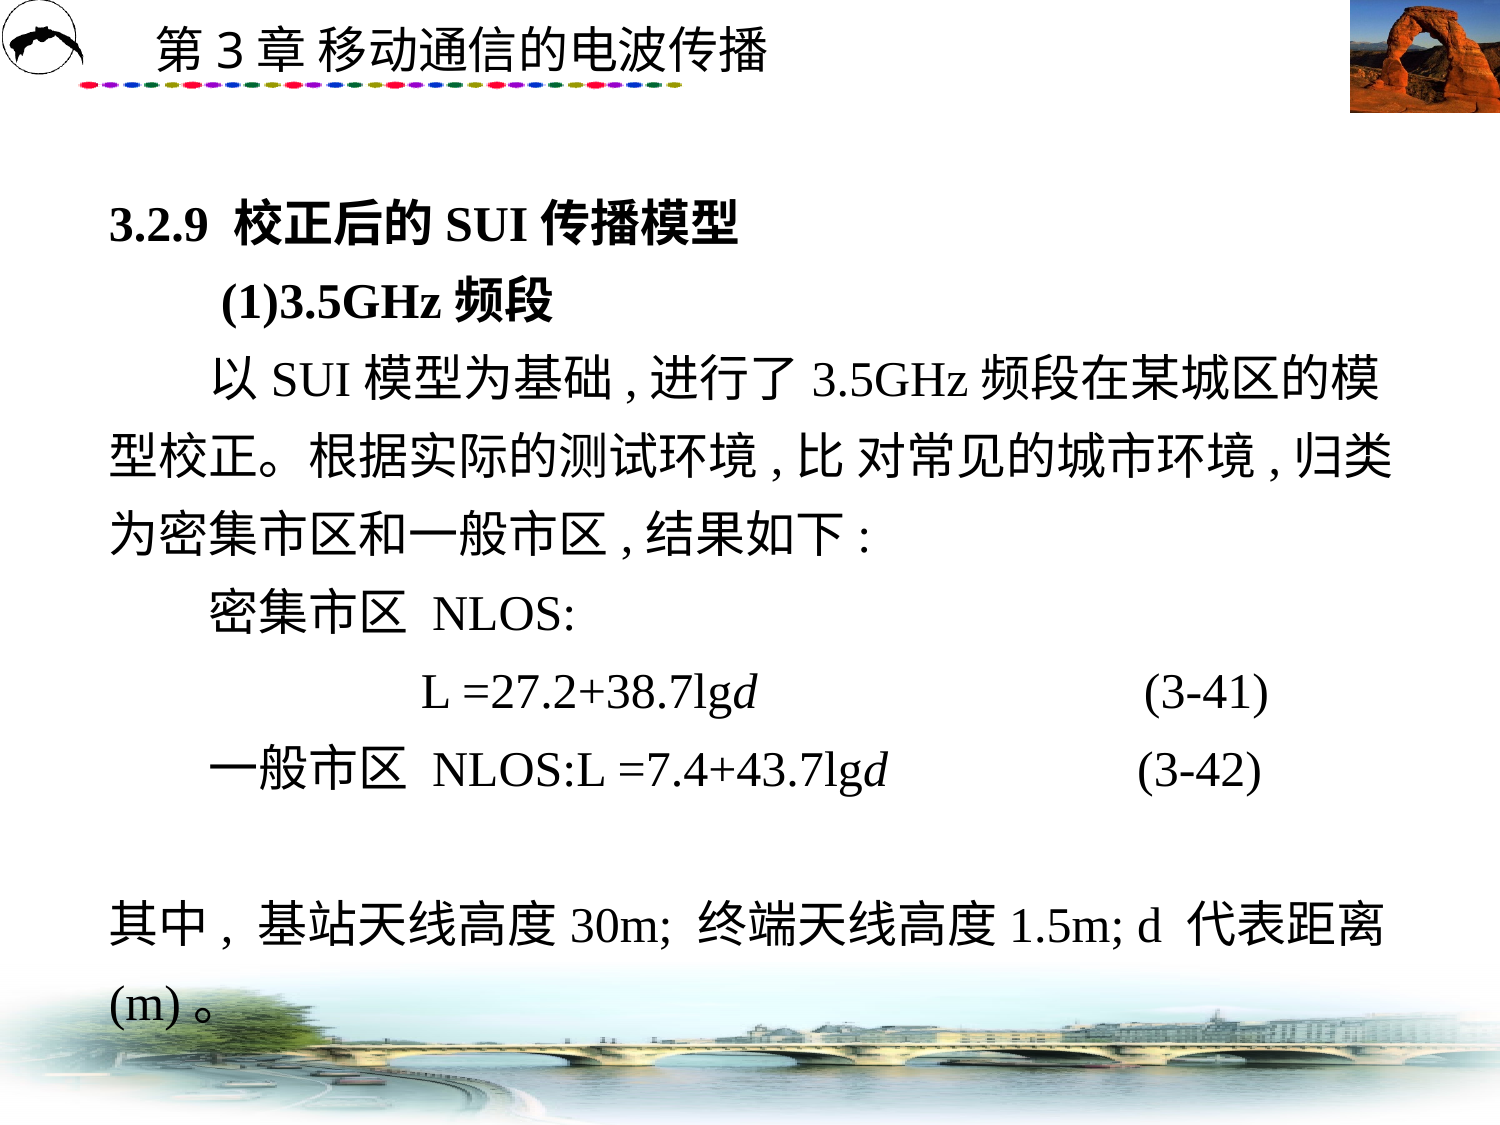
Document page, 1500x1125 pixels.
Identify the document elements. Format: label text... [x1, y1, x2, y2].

picture [74, 78, 691, 91]
picture [0, 962, 1500, 1125]
picture [0, 0, 100, 75]
title 3.2.9 校正后的SUI传播模型 (1)3.5GHz频段 以SUI模型为基础,进行了3.5GHz频段在某城区的模型校正。根据实际的测试环境,比 对常见的城市环境,归类为密集市区和一般市区,结果如下: 密集市区 NLOS: L =27.2+38.7lgd (3-41) 一般市区 NLOS:L =7.4+43.7lgd (3-42) 其中, 基站天线高度30m; 终端天线高度1.5m; d 代表距离 (m)。 [93, 87, 1426, 1013]
picture [1350, 0, 1500, 113]
